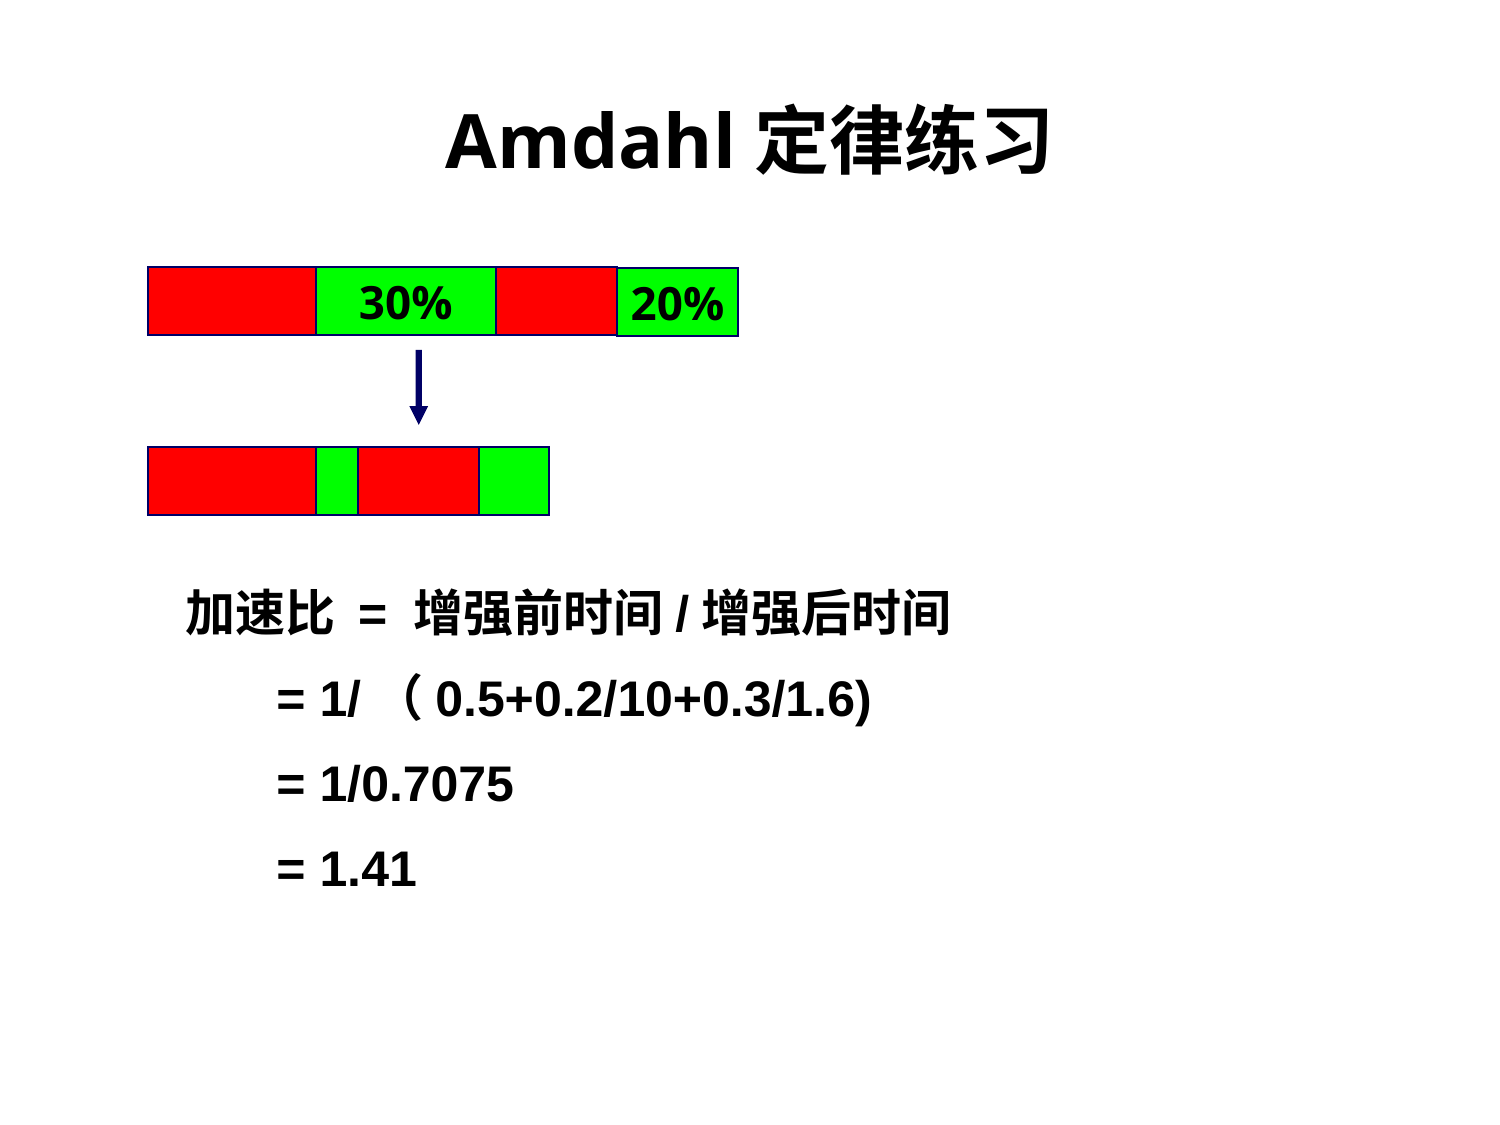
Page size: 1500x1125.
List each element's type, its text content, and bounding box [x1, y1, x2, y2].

text_box 30% [315, 267, 496, 336]
text_box [147, 267, 315, 336]
text_box [147, 446, 315, 515]
title Amdahl定律练习 [75, 45, 1425, 233]
text_box 加速比 = 增强前时间/增强后时间 = 1/（0.5+0.2/10+0.3/1.6) = 1/0.7075 = 1.41 [135, 574, 1175, 904]
text_box [479, 446, 550, 515]
text_box 20% [616, 268, 739, 337]
text_box [496, 267, 617, 336]
text_box [412, 349, 425, 425]
text_box [358, 446, 479, 515]
text_box [315, 446, 358, 515]
